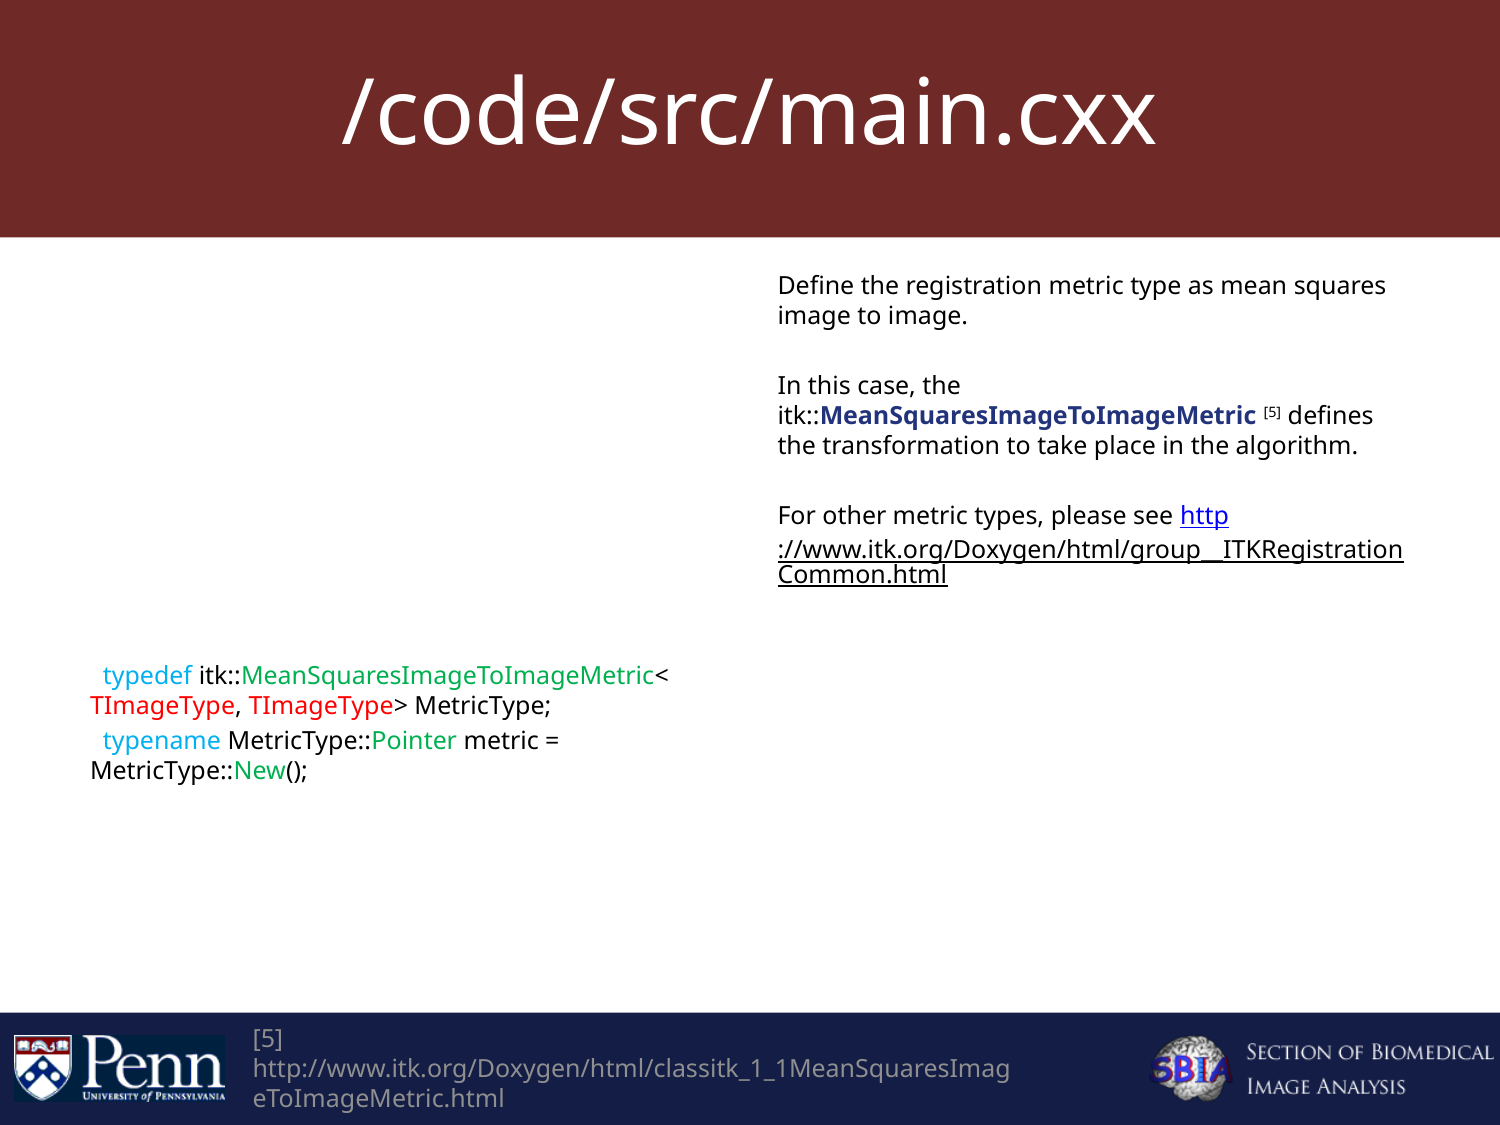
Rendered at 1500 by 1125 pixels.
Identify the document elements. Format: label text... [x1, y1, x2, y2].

list typedef itk::ImageRegistrationMethod< TImageType, TImageType> RegistrationType; typename RegistrationType::Pointer registration = RegistrationType::New(); typedef itk::AffineTransform< double, 3> TransformType; TransformType::Pointer transform = TransformType::New(); typedef itk::RegularStepGradientDescentOptimizer OptimizerType; OptimizerType::Pointer optimizer = OptimizerType::New(); typedef itk::MeanSquaresImageToImageMetric< TImageType, TImageType> MetricType; typename MetricType::Pointer metric = MetricType::New(); typedef itk::LinearInterpolateImageFunction< TImageType, double> InterpolatorType; typename InterpolatorType::Pointer interpolator = InterpolatorType::New(); [75, 262, 738, 1013]
picture [1149, 1034, 1494, 1103]
footer [5] http://www.itk.org/Doxygen/html/classitk_1_1MeanSquaresImageToImageMetric.html [237, 1037, 1038, 1098]
title /code/src/main.cxx [75, 45, 1425, 238]
list Define the registration metric type as mean squares image to image. In this case, the itk::MeanSquaresImageToImageMetric [5] defines the transformation to take place in the algorithm. For other metric types, please see http://www.itk.org/Doxygen/html/group__ITKRegistrationCommon.html [762, 262, 1425, 1013]
picture [14, 1035, 225, 1102]
